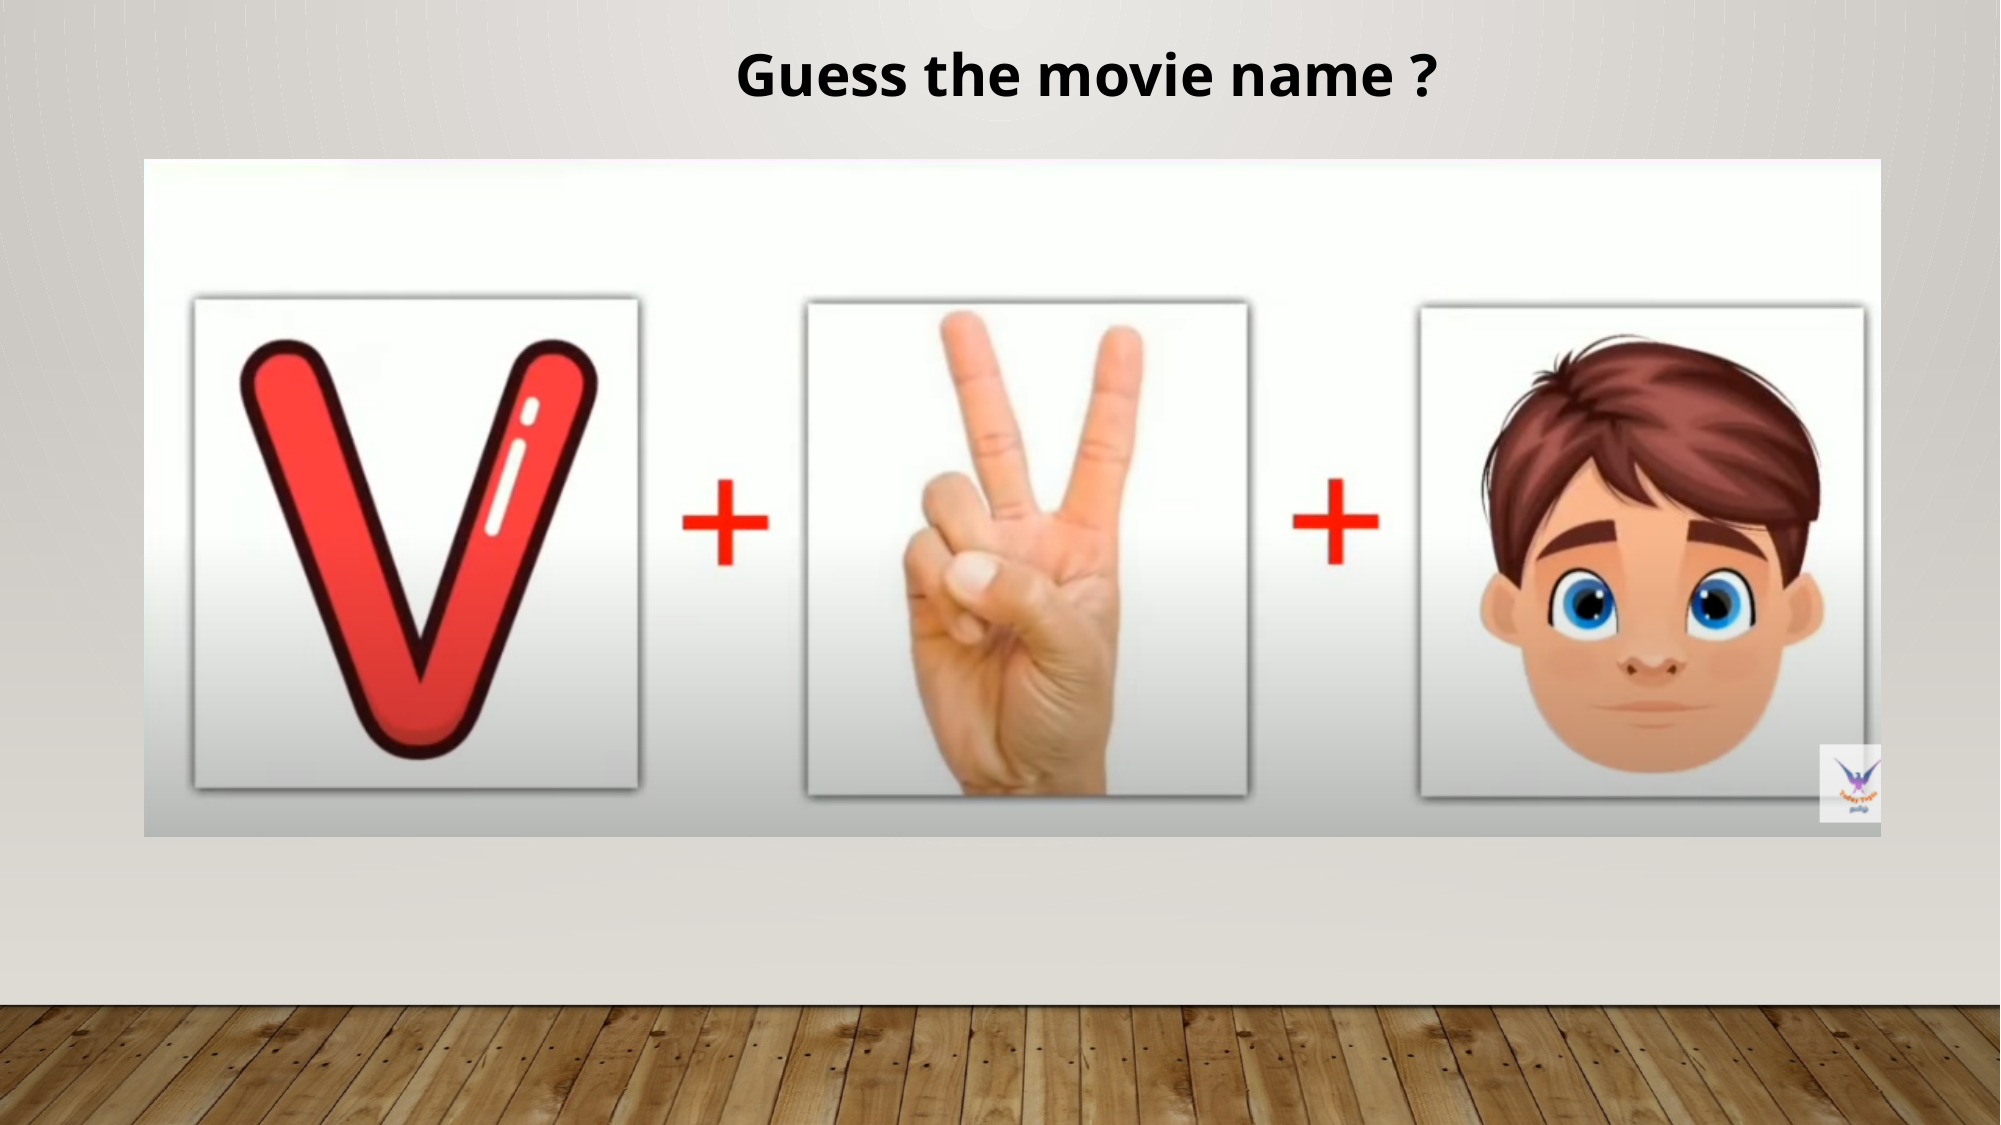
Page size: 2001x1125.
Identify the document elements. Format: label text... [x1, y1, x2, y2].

text_box Guess the movie name ? [720, 30, 1517, 116]
picture [144, 159, 1881, 837]
picture [0, 1005, 2000, 1125]
